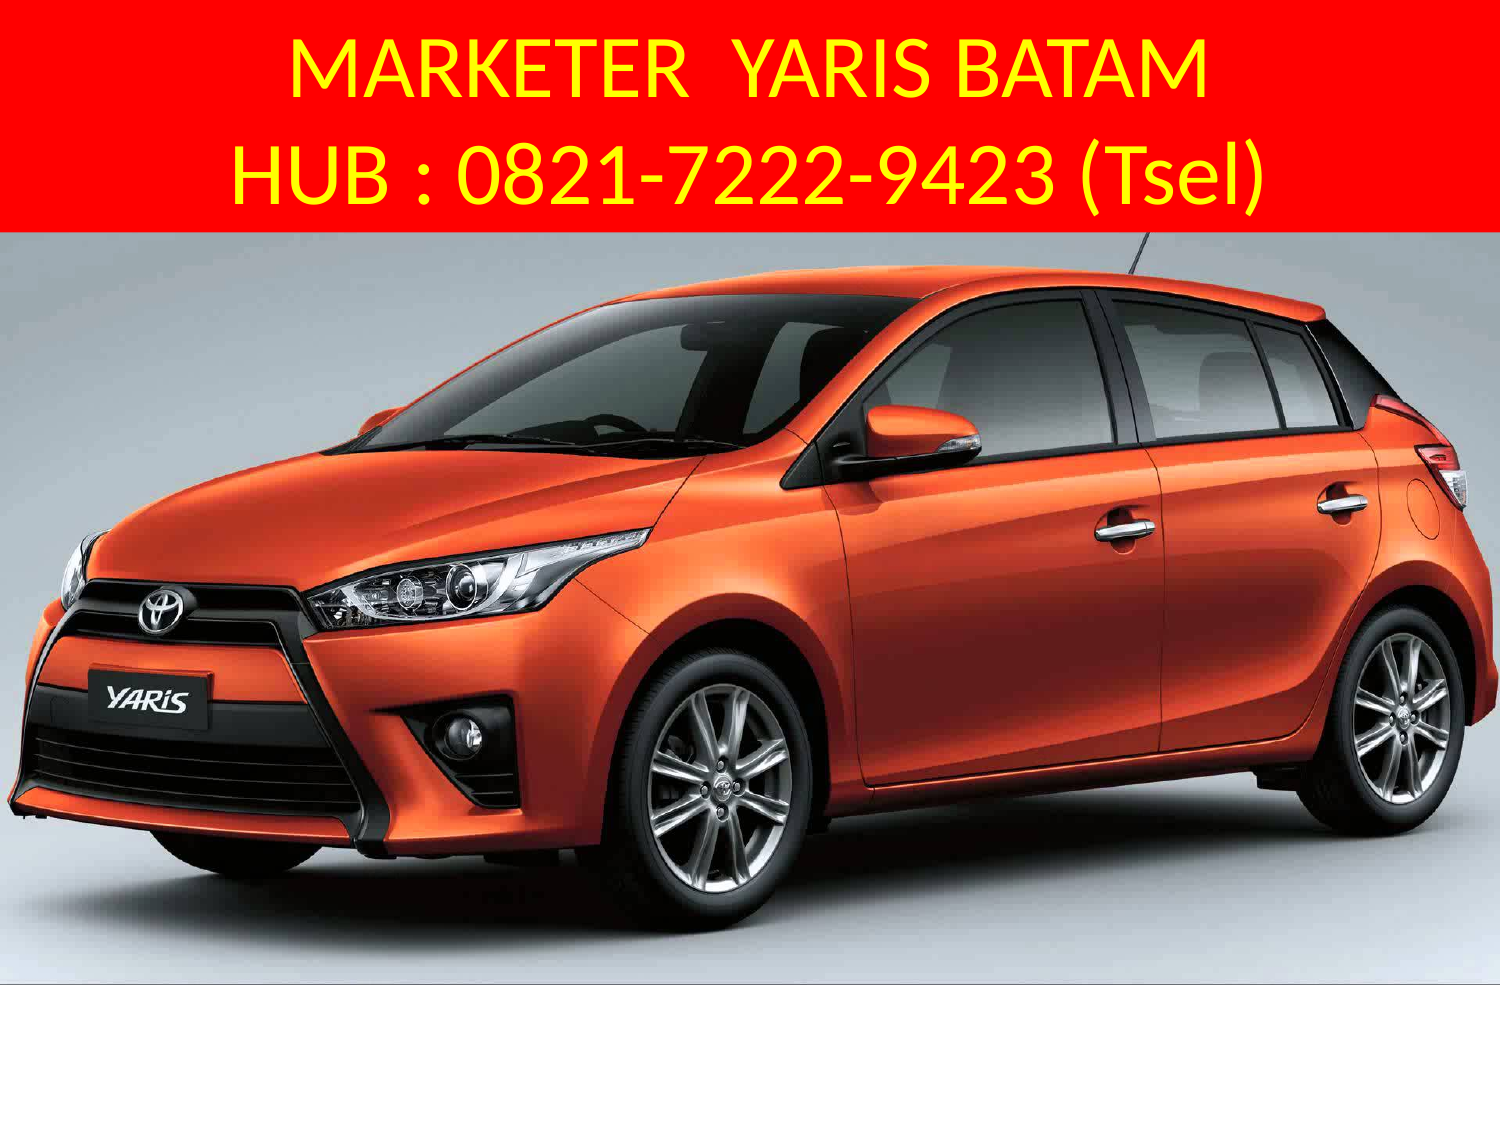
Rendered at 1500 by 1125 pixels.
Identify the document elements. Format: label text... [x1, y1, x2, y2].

picture [0, 140, 1500, 985]
text_box MARKETER YARIS BATAM HUB : 0821-7222-9423 (Tsel) [0, 0, 1500, 140]
